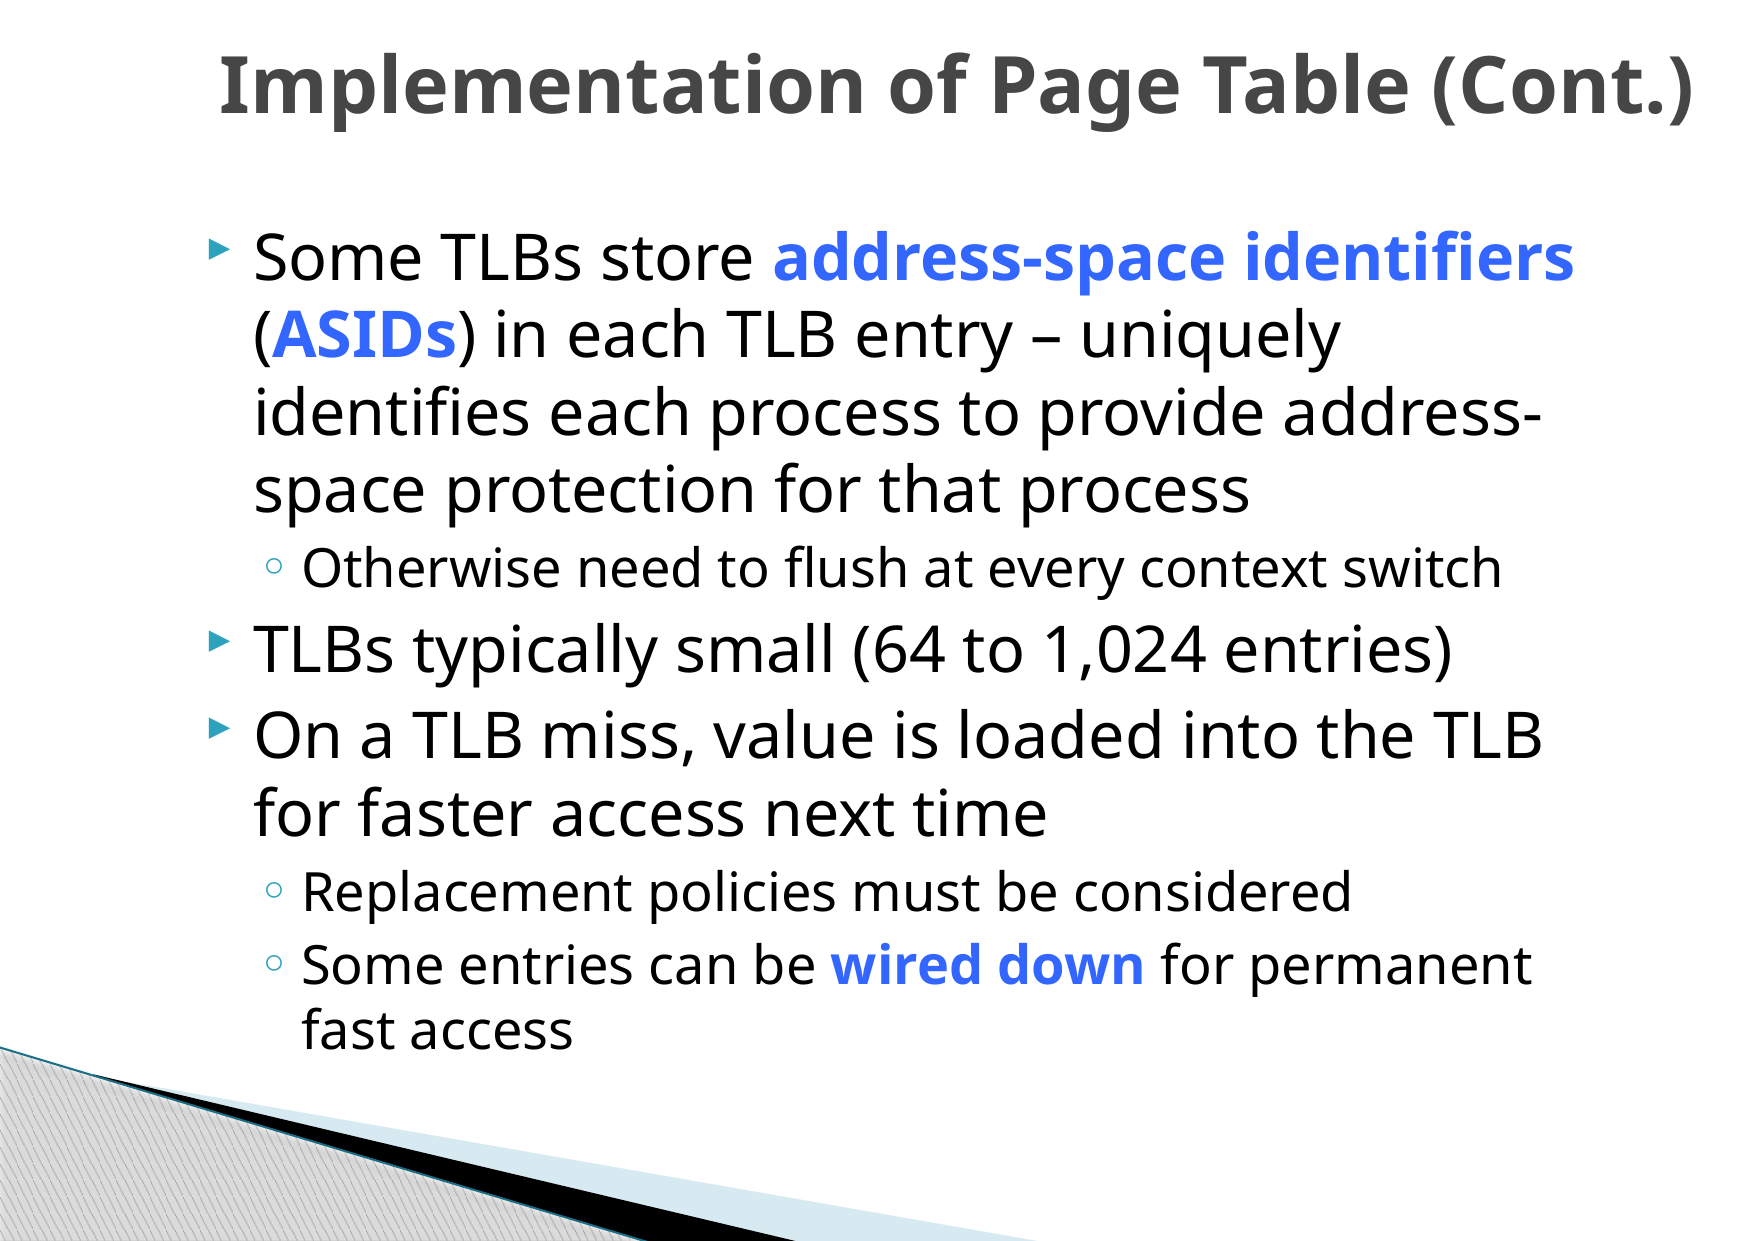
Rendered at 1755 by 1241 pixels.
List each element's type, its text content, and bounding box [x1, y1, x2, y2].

list Some TLBs store address-space identifiers (ASIDs) in each TLB entry – uniquely identifies each process to provide address-space protection for that process Otherwise need to flush at every context switch TLBs typically small (64 to 1,024 entries) On a TLB miss, value is loaded into the TLB for faster access next time Replacement policies must be considered Some entries can be wired down for permanent fast access [167, 207, 1653, 1196]
title Implementation of Page Table (Cont.) [202, 30, 1755, 135]
